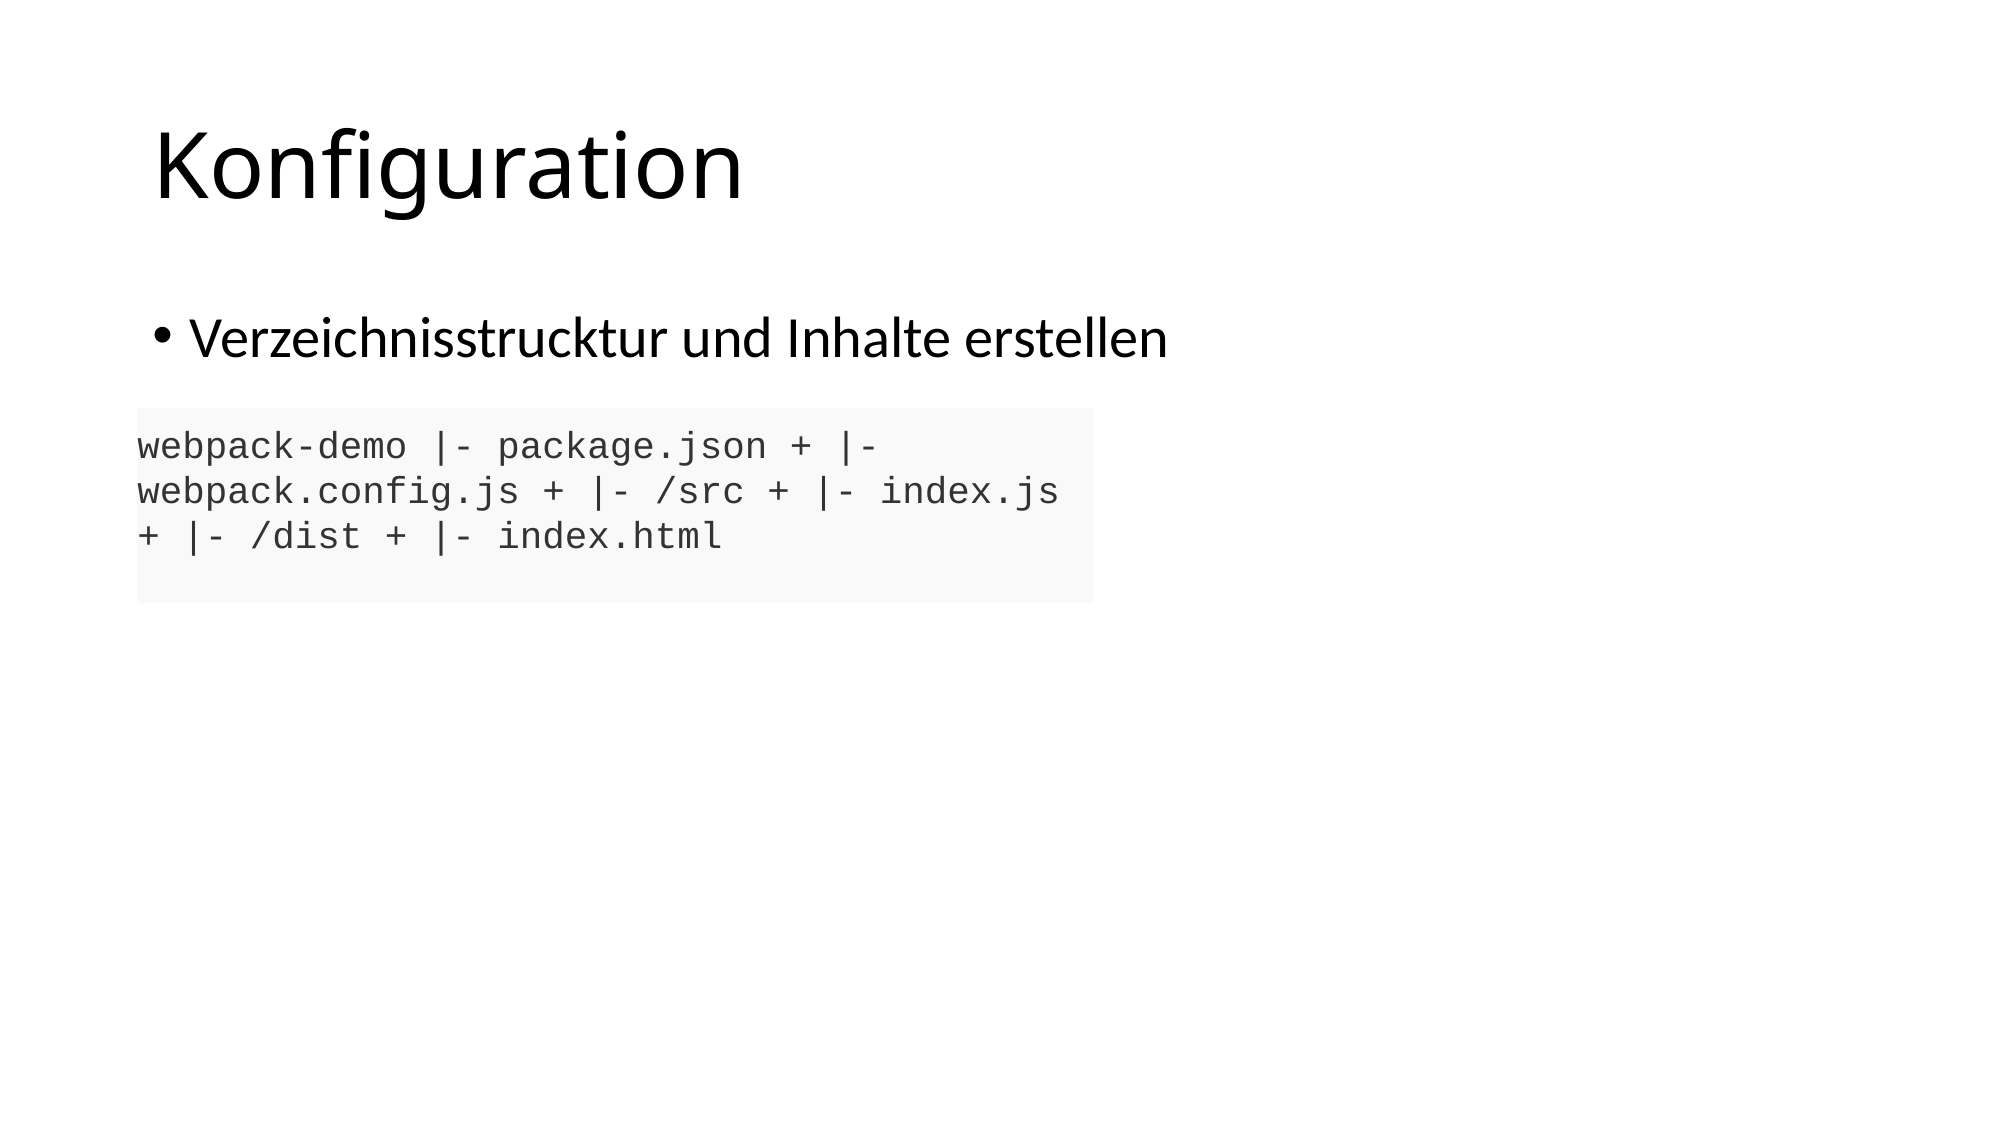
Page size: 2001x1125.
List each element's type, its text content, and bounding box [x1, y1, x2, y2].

title Konfiguration [137, 59, 1863, 278]
list Verzeichnisstrucktur und Inhalte erstellen [137, 299, 1863, 1014]
text_box webpack-demo |- package.json + |- webpack.config.js + |- /src + |- index.js + |- /dist + |- index.html [137, 408, 1094, 604]
